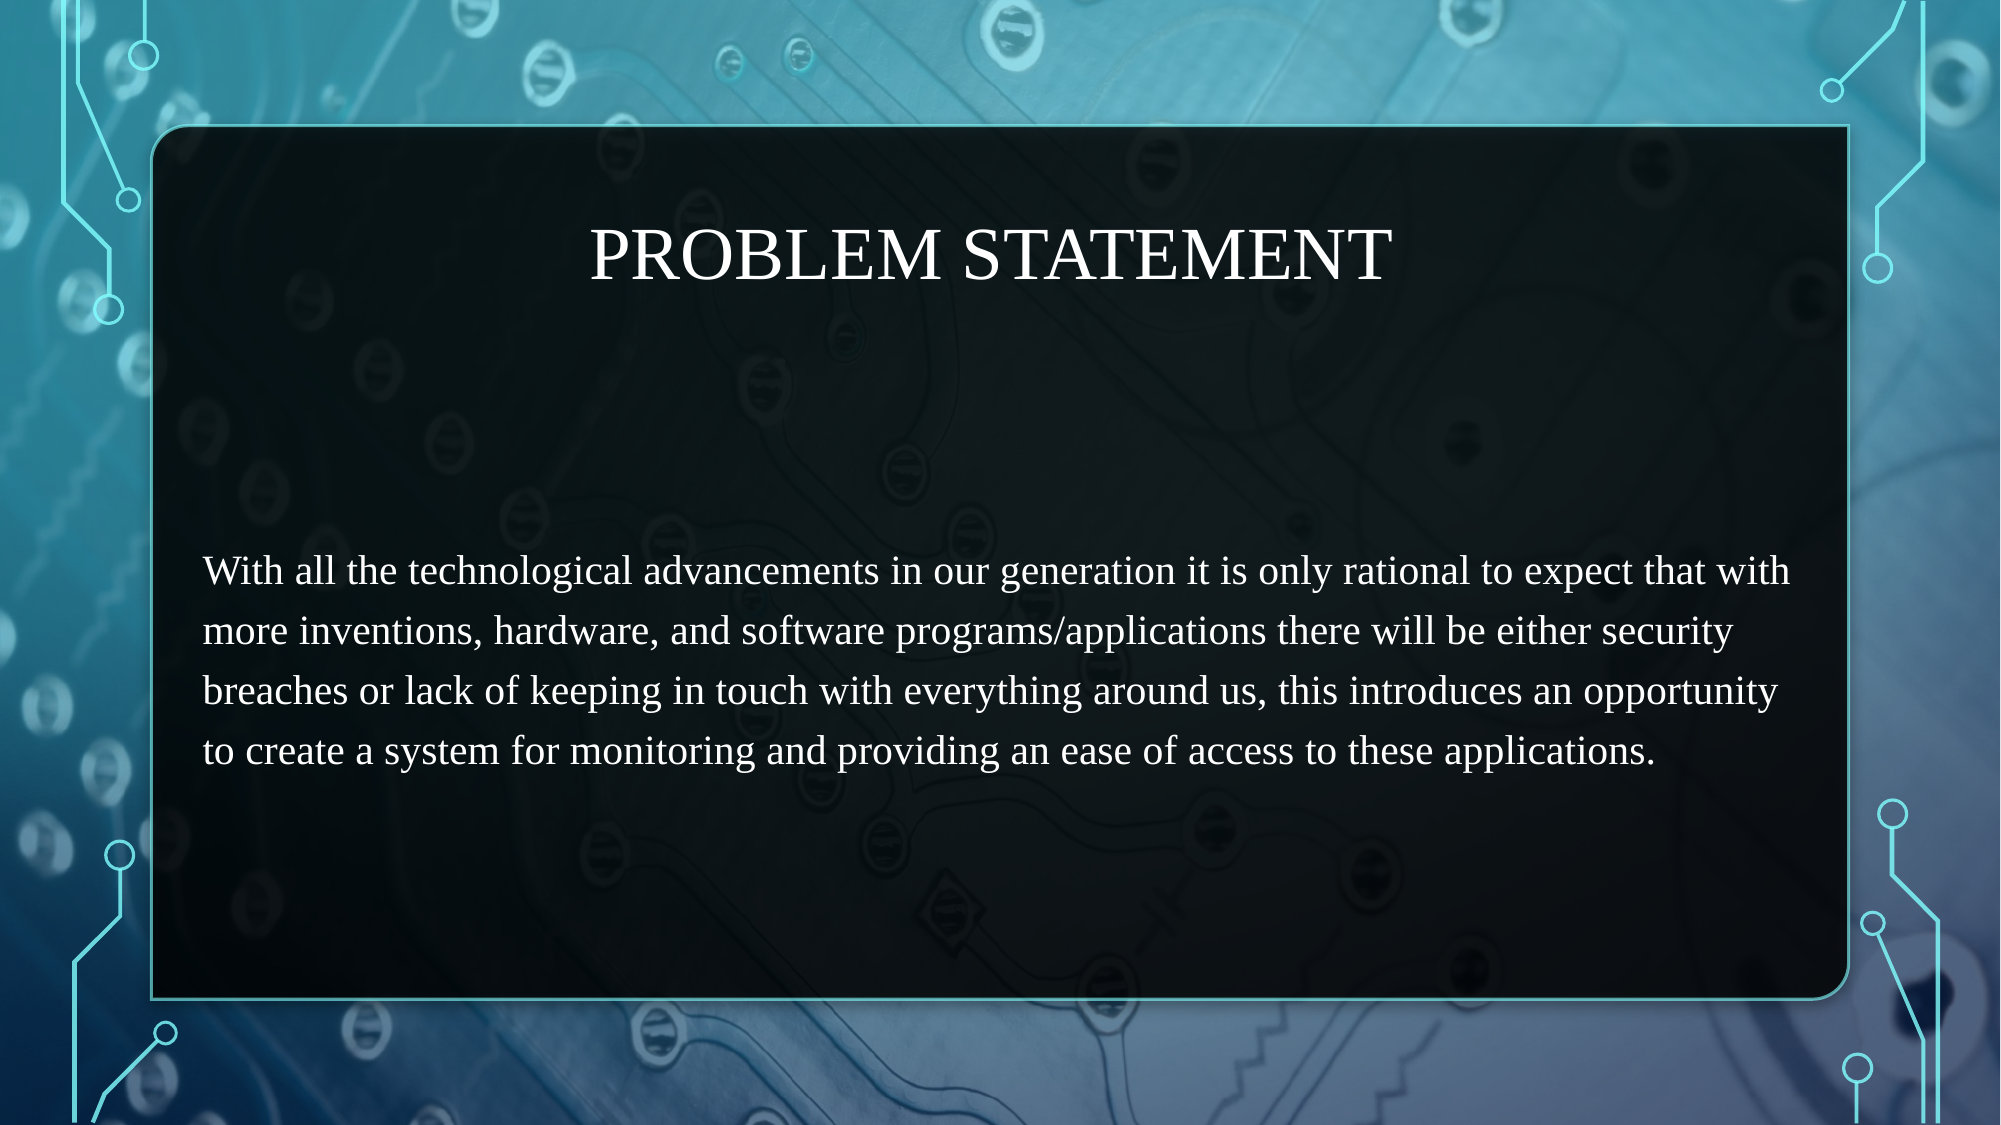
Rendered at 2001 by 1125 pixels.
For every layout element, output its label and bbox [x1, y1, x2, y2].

picture [0, 0, 2000, 1125]
text_box [60, 0, 1941, 1124]
